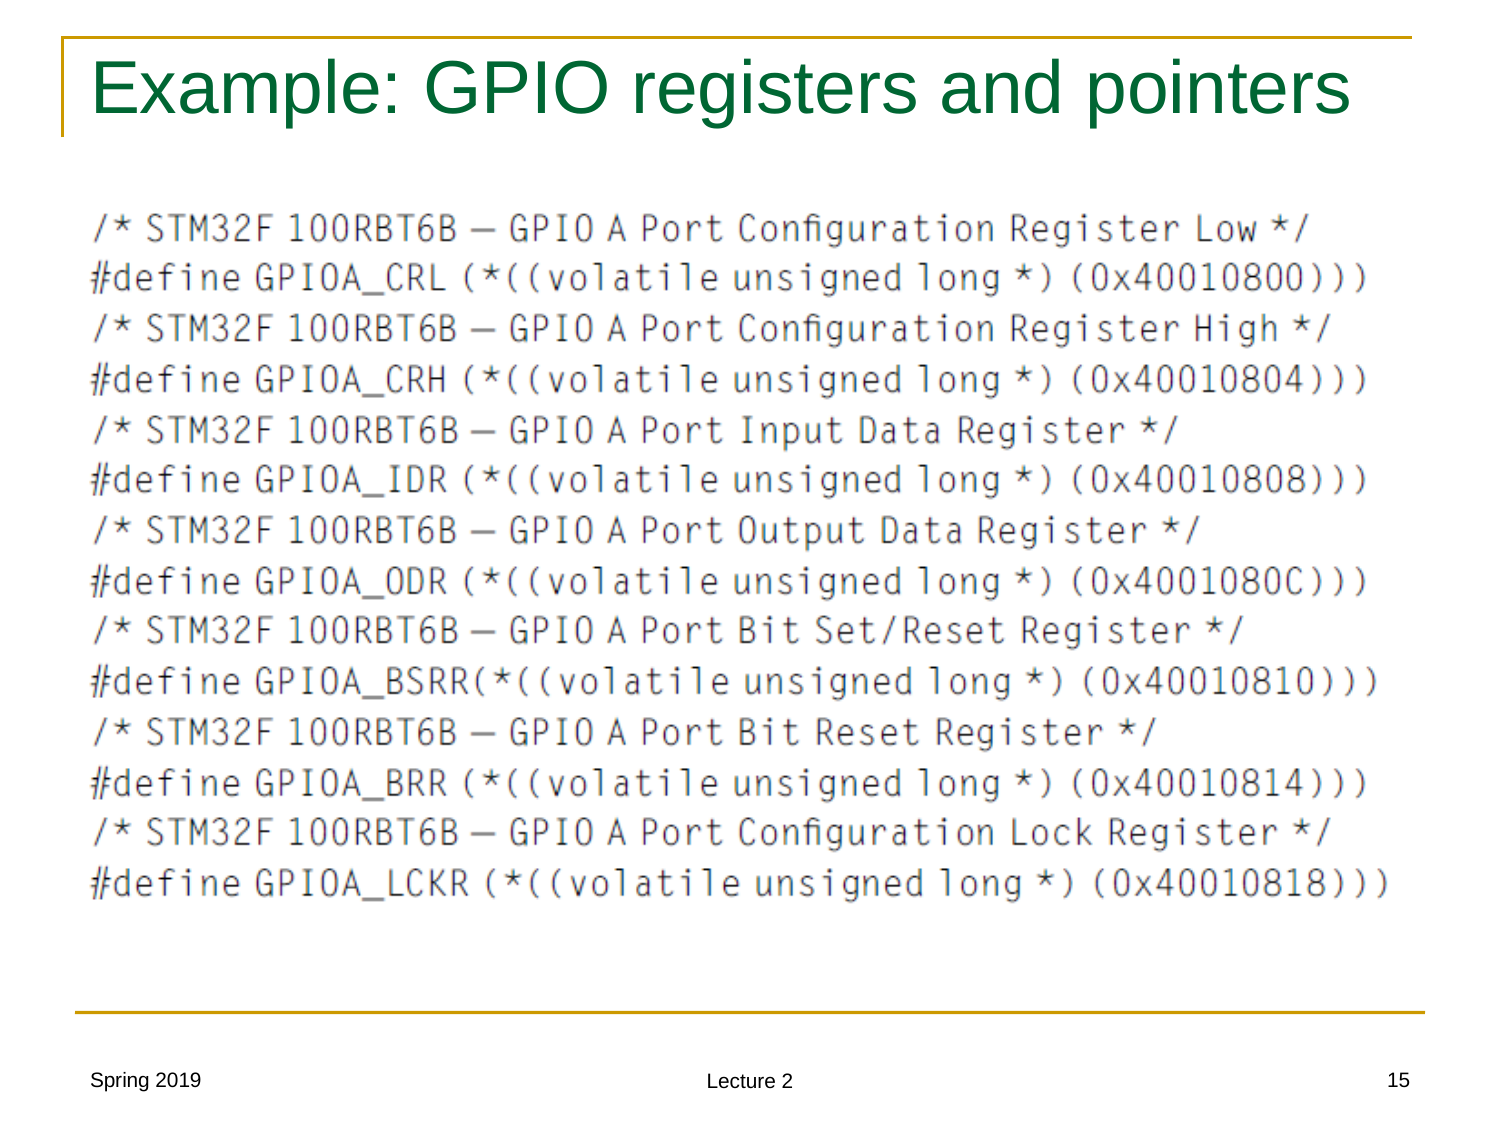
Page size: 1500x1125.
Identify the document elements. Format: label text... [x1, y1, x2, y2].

footer Lecture 2 [512, 1025, 988, 1100]
picture [79, 195, 1400, 918]
title Example: GPIO registers and pointers [75, 31, 1425, 138]
slide_number Spring 2019 [75, 1024, 425, 1100]
slide_number 15 [1074, 1024, 1425, 1100]
